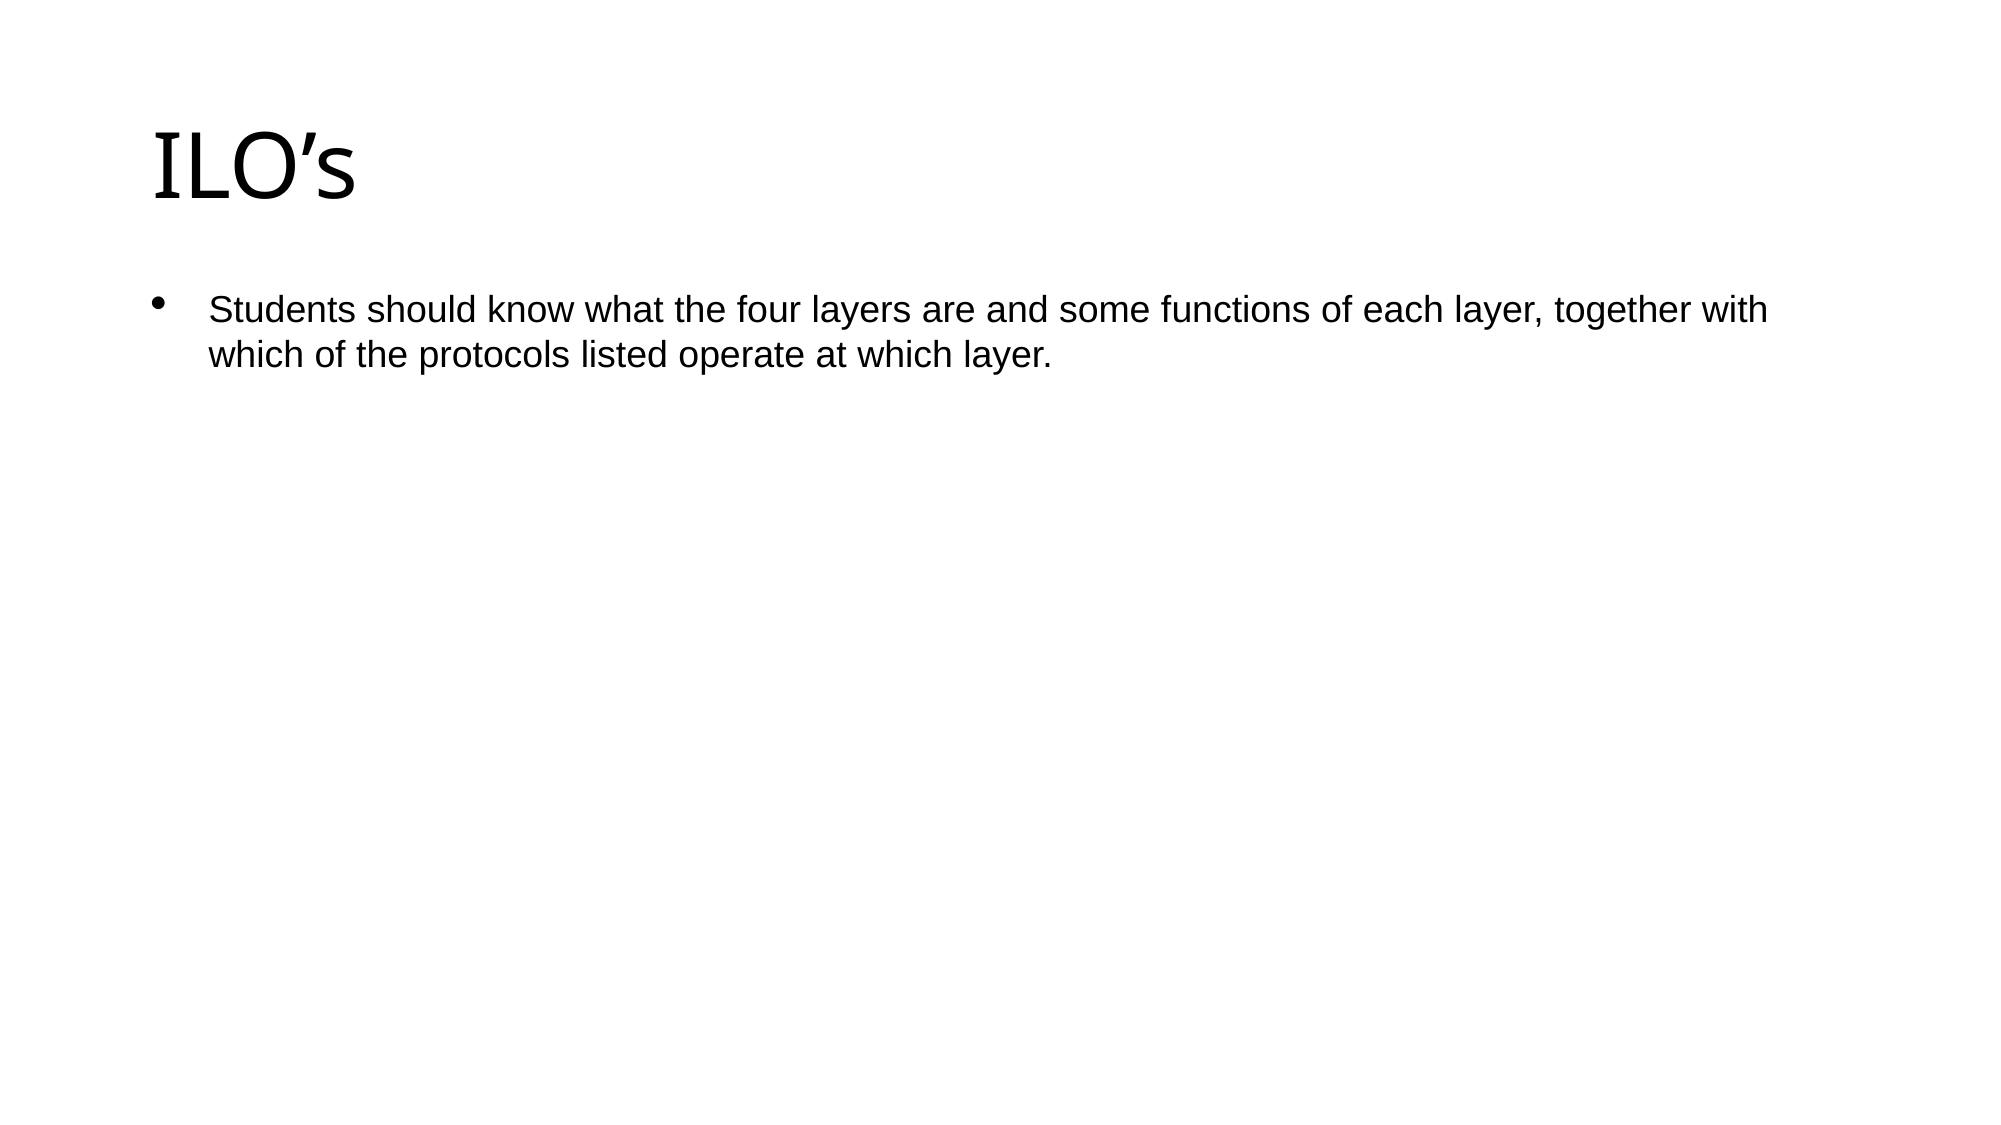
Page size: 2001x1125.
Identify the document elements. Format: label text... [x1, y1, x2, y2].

text_box Students should know what the four layers are and some functions of each layer, together with which of the protocols listed operate at which layer. [137, 277, 1863, 382]
title ILO’s [137, 59, 1863, 277]
